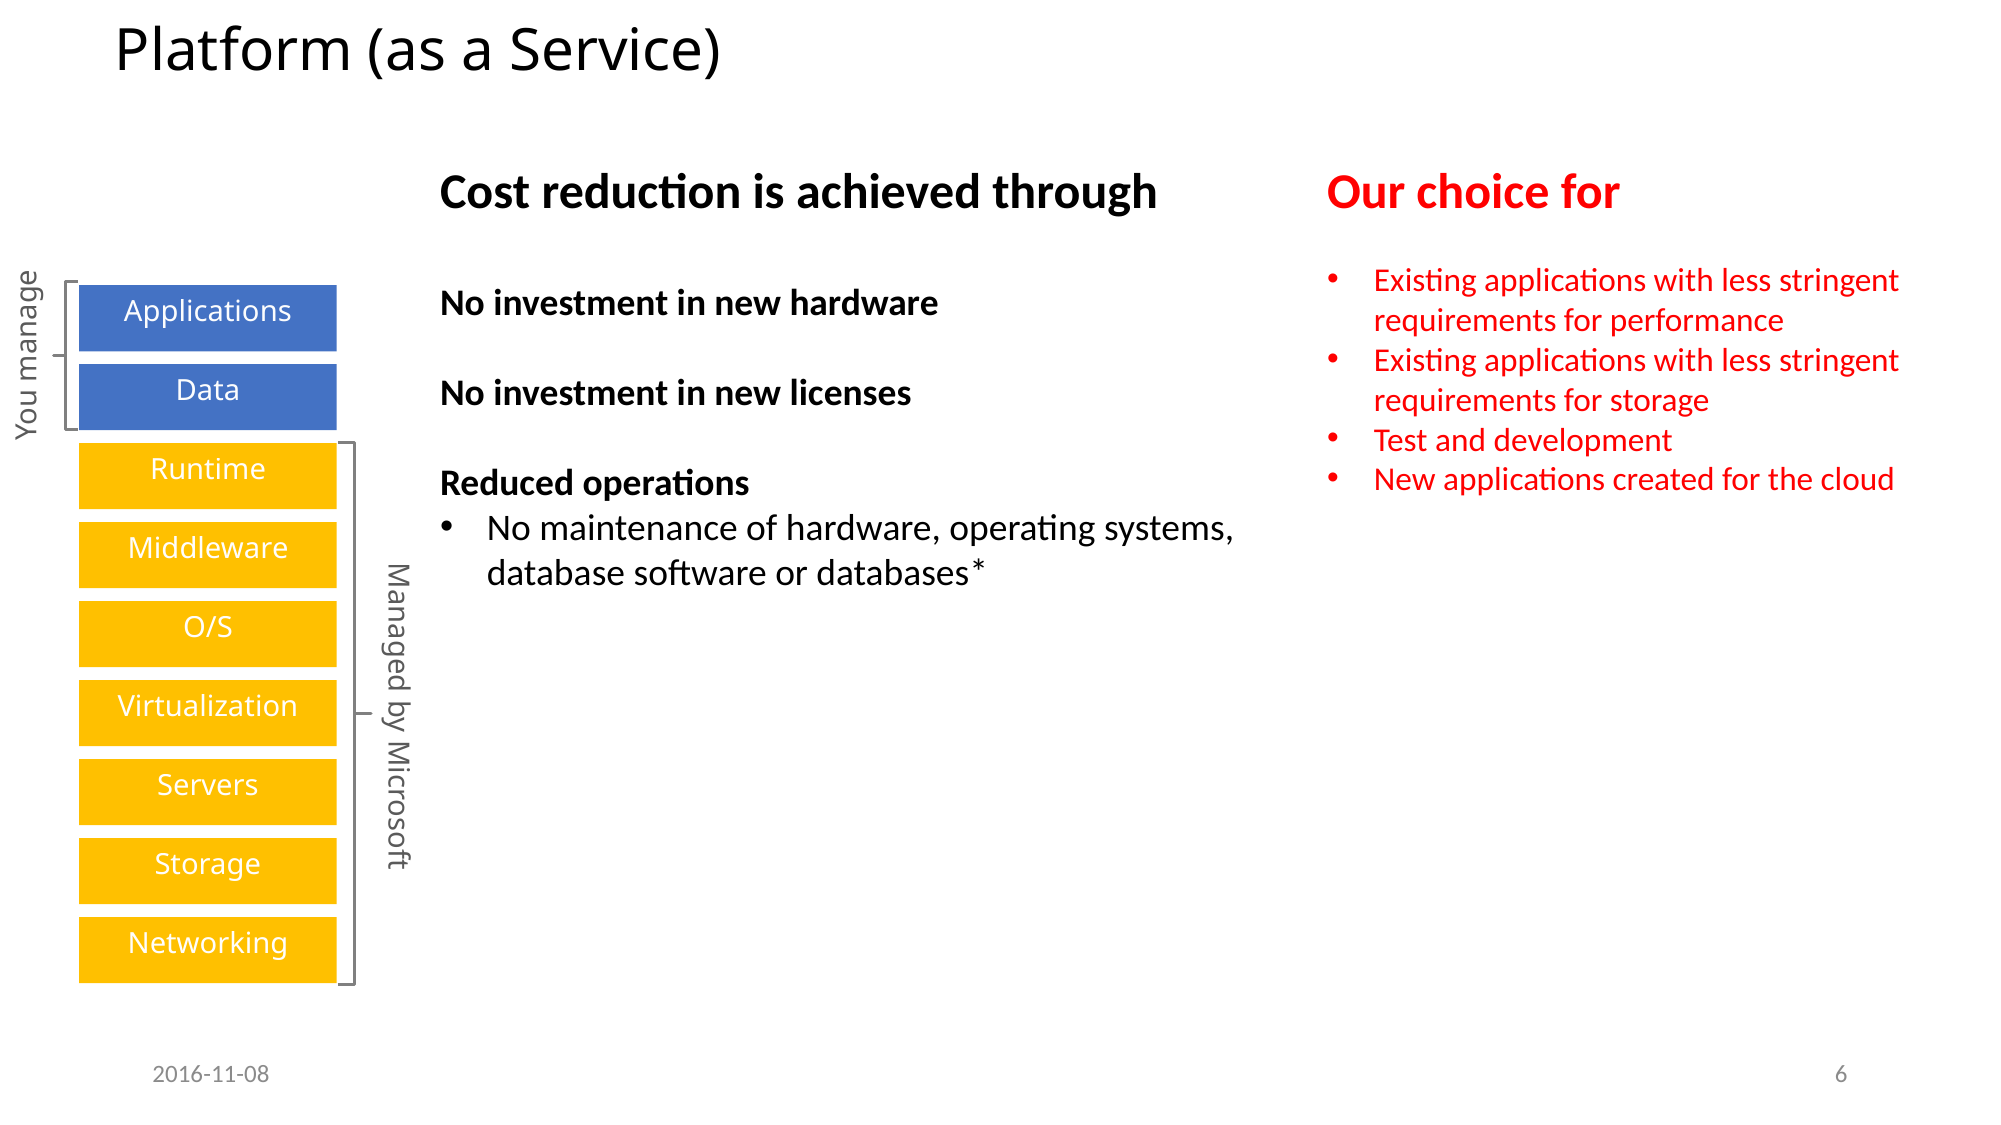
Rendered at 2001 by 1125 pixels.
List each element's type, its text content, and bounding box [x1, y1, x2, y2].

title Platform (as a Service) [99, 12, 1900, 77]
text_box Cost reduction is achieved through No investment in new hardware No investment in new licenses Reduced operations No maintenance of hardware, operating systems, database software or databases* [425, 150, 1335, 601]
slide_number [137, 1042, 588, 1103]
text_box Our choice for Existing applications with less stringent requirements for performance Existing applications with less stringent requirements for storage Test and development New applications created for the cloud [1312, 150, 1957, 545]
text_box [0, 267, 426, 985]
slide_number 6 [1412, 1042, 1863, 1103]
